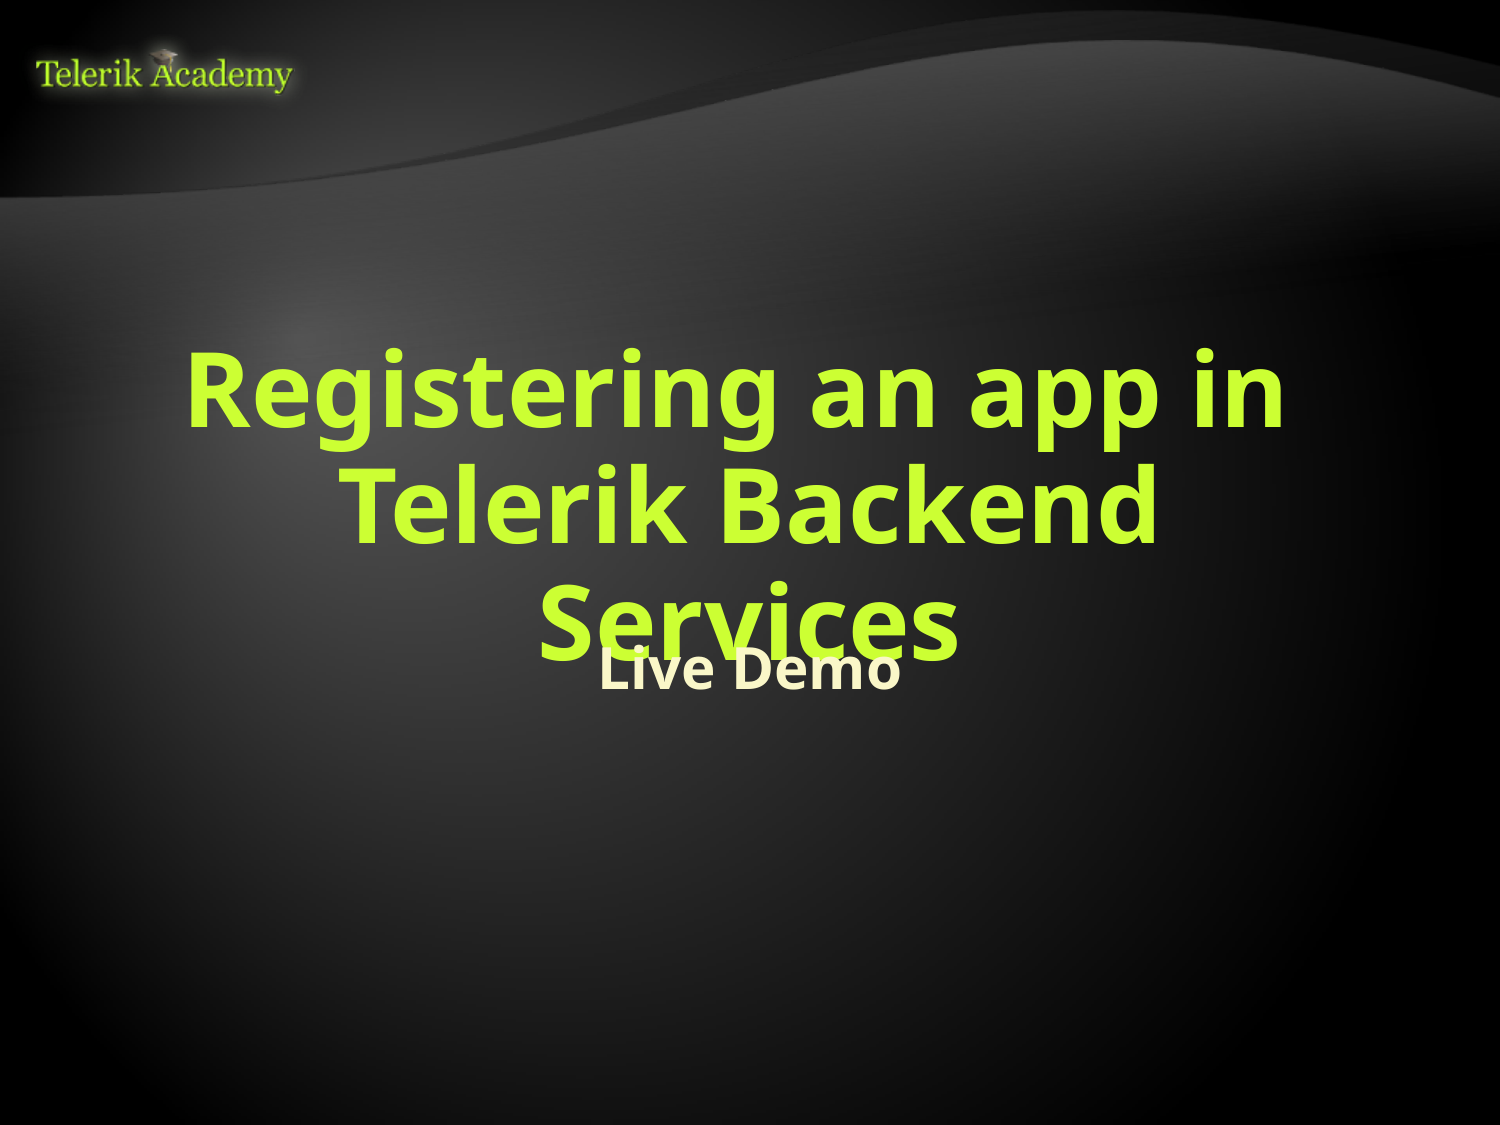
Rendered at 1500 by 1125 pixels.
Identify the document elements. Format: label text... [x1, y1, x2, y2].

picture [0, 0, 1500, 1125]
title Registering an app in Telerik Backend Services [99, 411, 1400, 602]
subtitle Live Demo [99, 619, 1400, 713]
